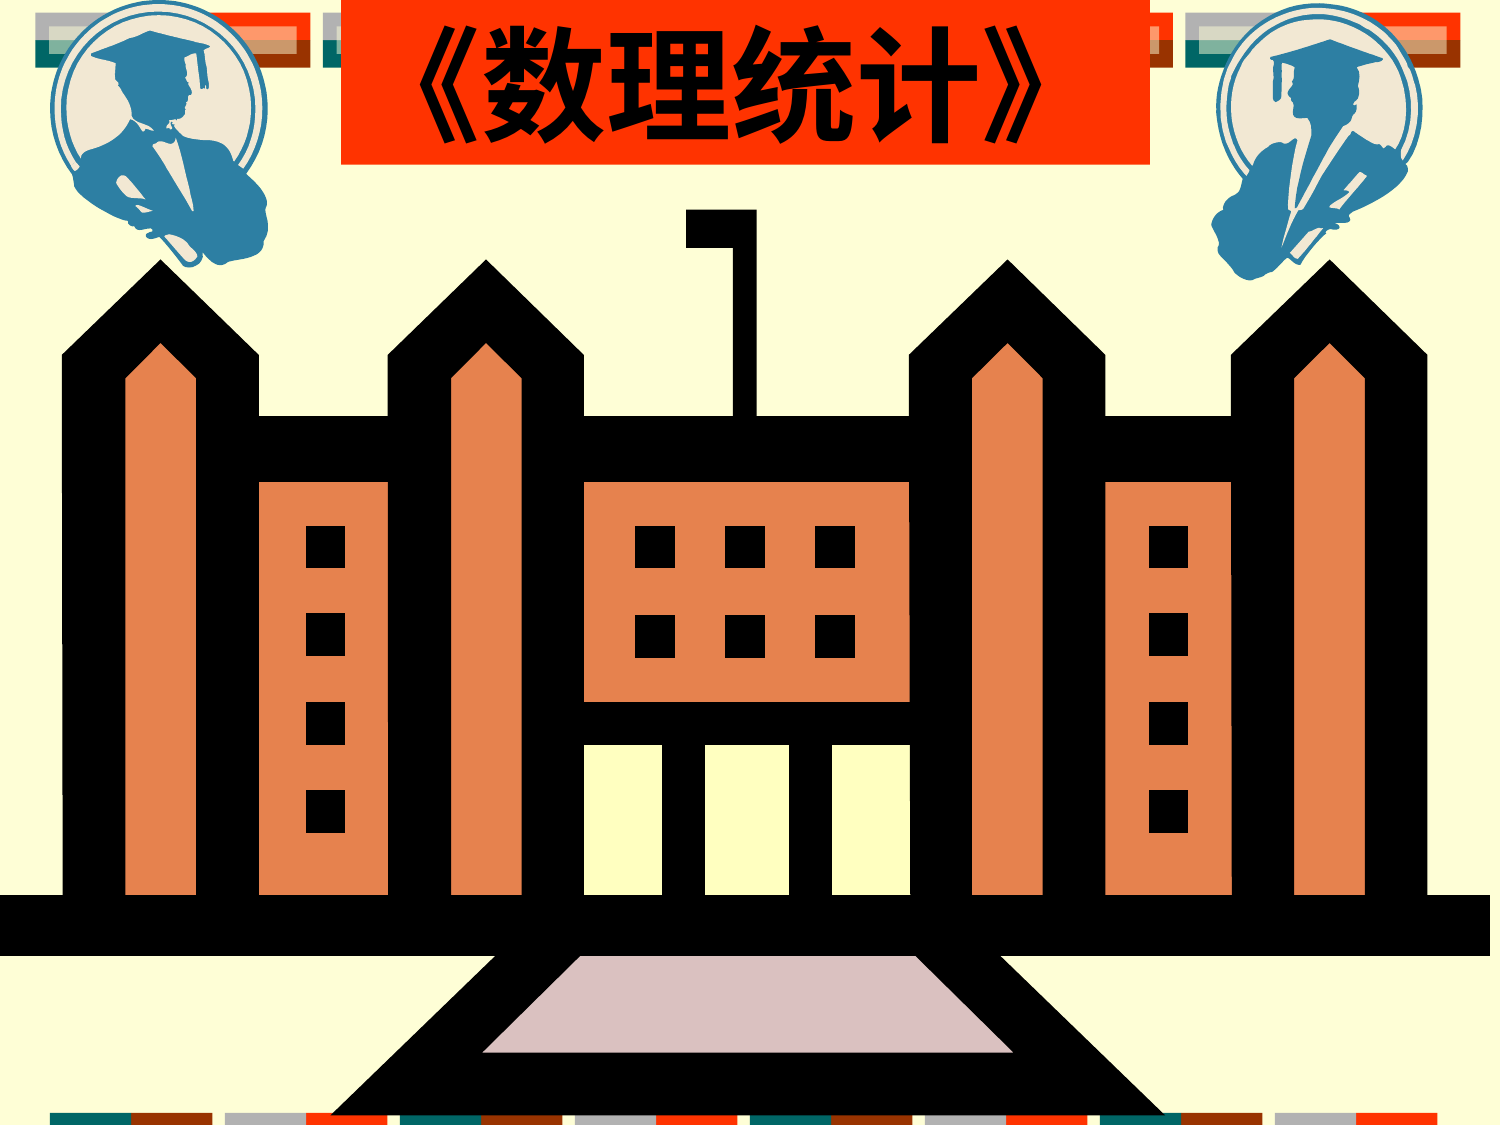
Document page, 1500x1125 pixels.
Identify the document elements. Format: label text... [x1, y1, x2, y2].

picture [0, 0, 1500, 1125]
text_box 《数理统计》 [341, 0, 1150, 165]
